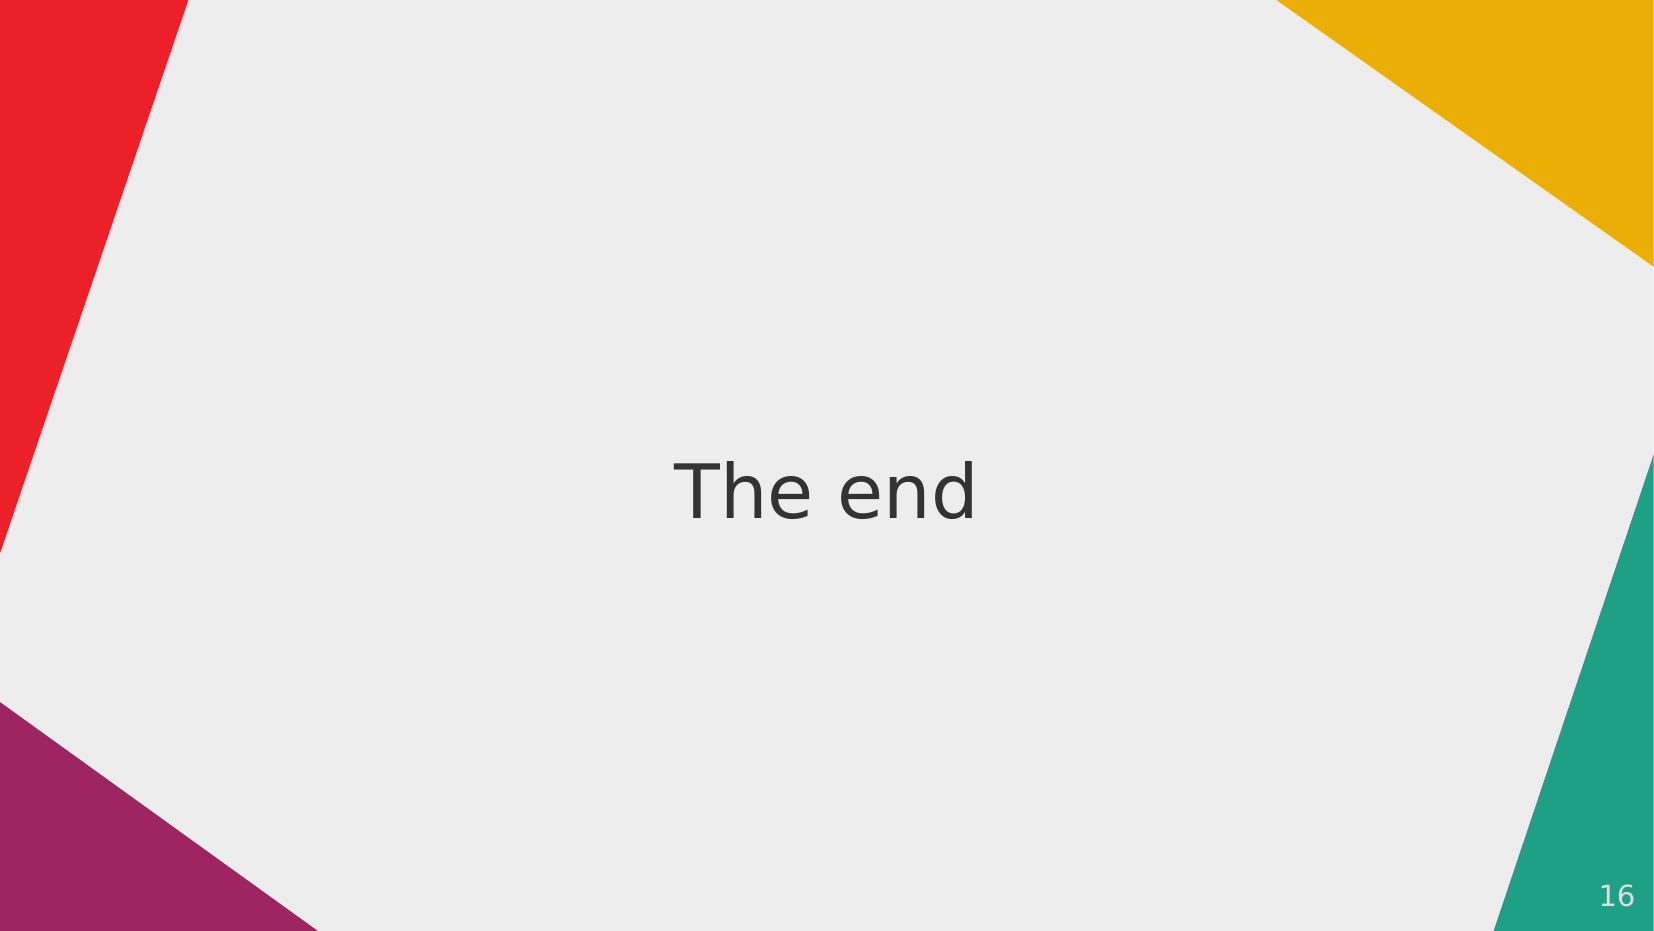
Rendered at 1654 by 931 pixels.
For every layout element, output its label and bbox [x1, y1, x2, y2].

list [115, 226, 1539, 775]
